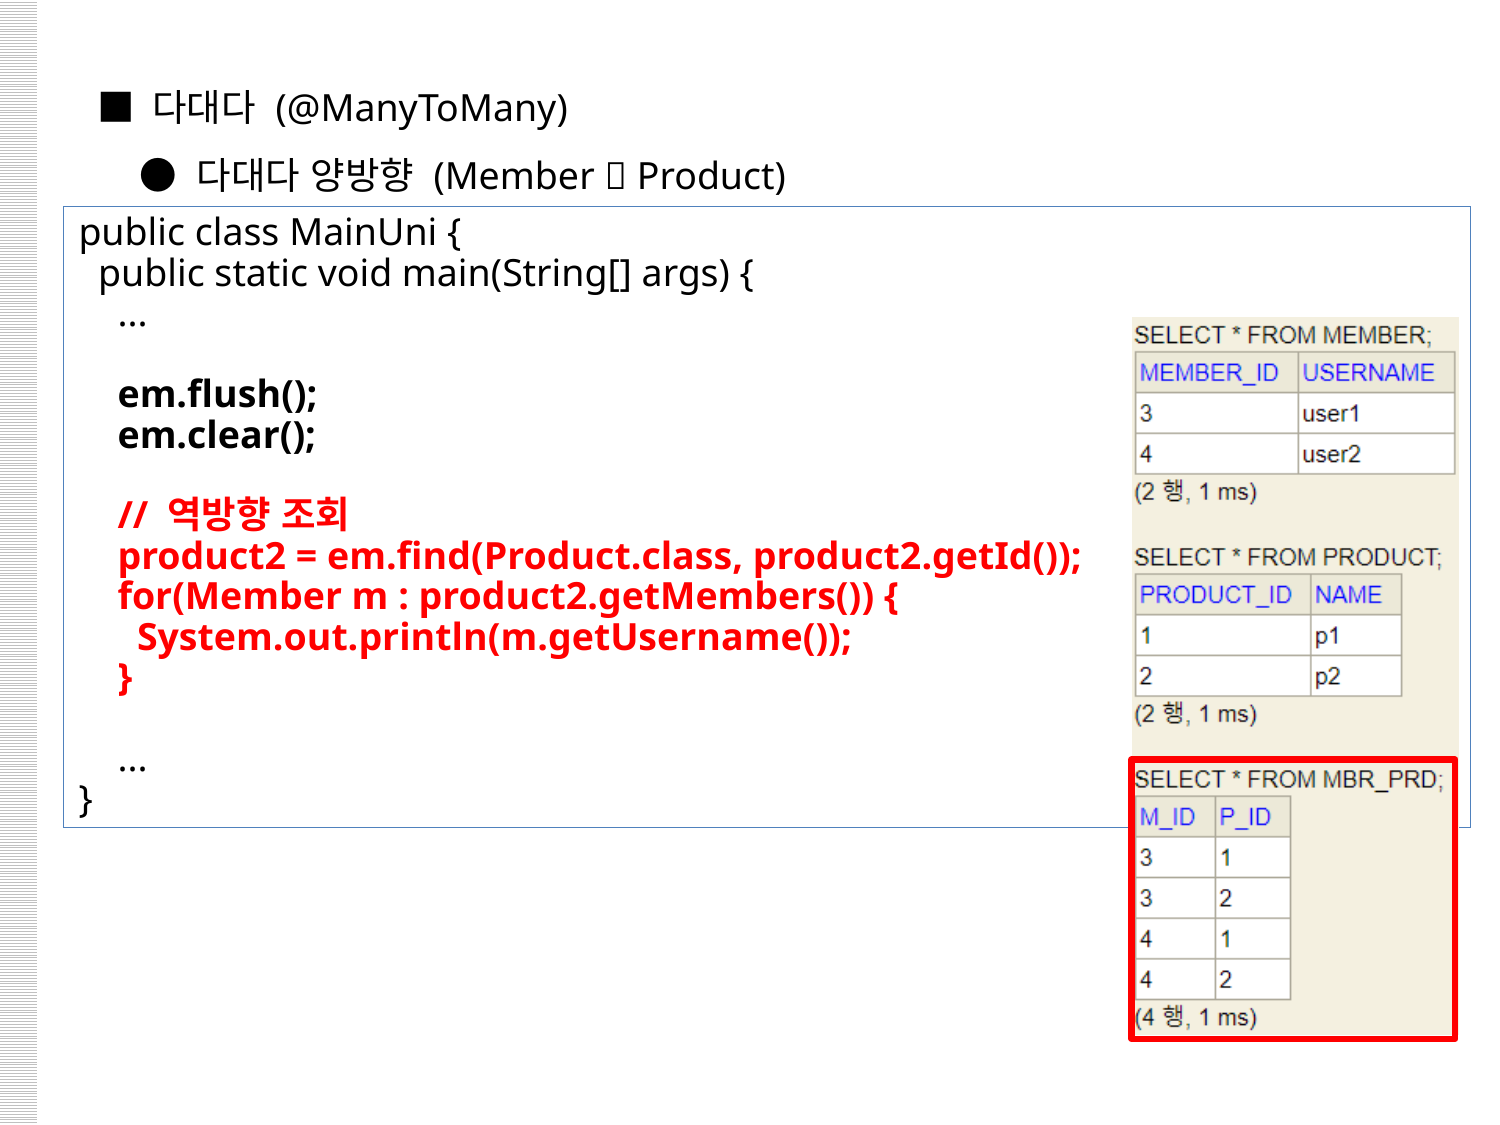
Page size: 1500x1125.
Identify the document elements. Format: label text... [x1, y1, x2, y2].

text_box public class MainUni { public static void main(String[] args) { ... em.flush(); em.clear(); // 역방향 조회 product2 = em.find(Product.class, product2.getId()); for(Member m : product2.getMembers()) { System.out.println(m.getUsername()); } ... } [63, 206, 1471, 828]
text_box ■ 다대다 (@ManyToMany) ● 다대다 양방향 (Member  Product) [82, 54, 802, 205]
picture [1131, 317, 1459, 1036]
